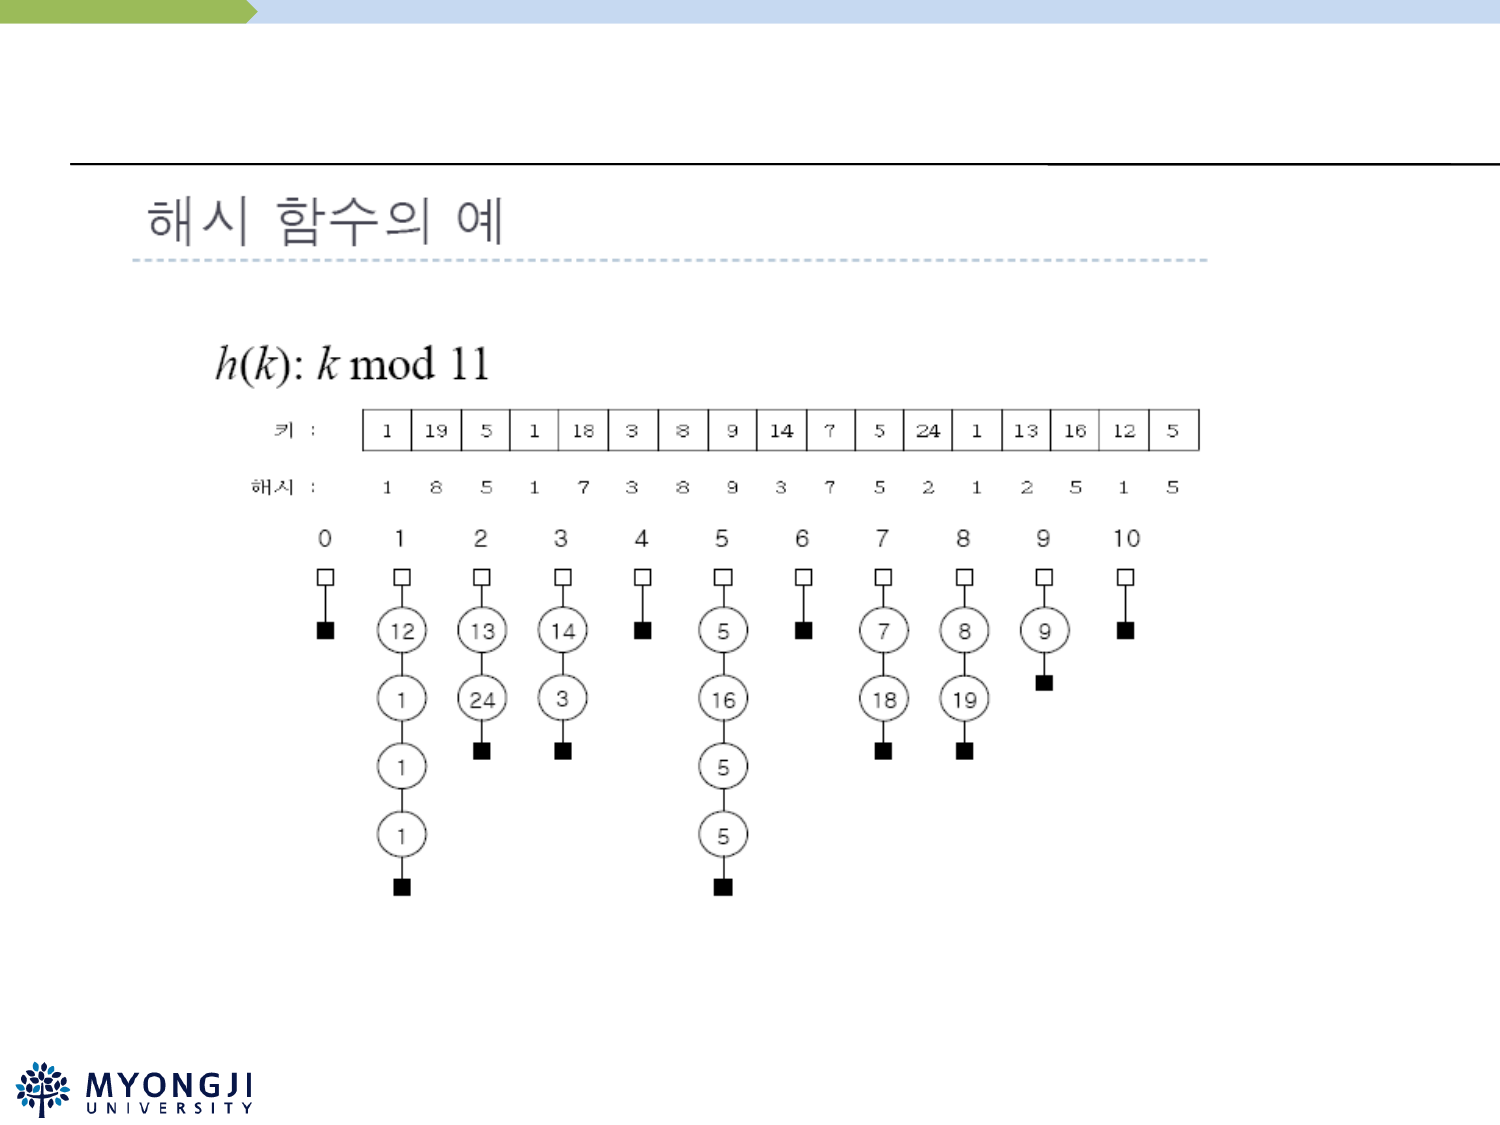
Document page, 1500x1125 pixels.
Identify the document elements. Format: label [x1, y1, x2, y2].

picture [124, 187, 1212, 904]
picture [0, 1051, 321, 1125]
